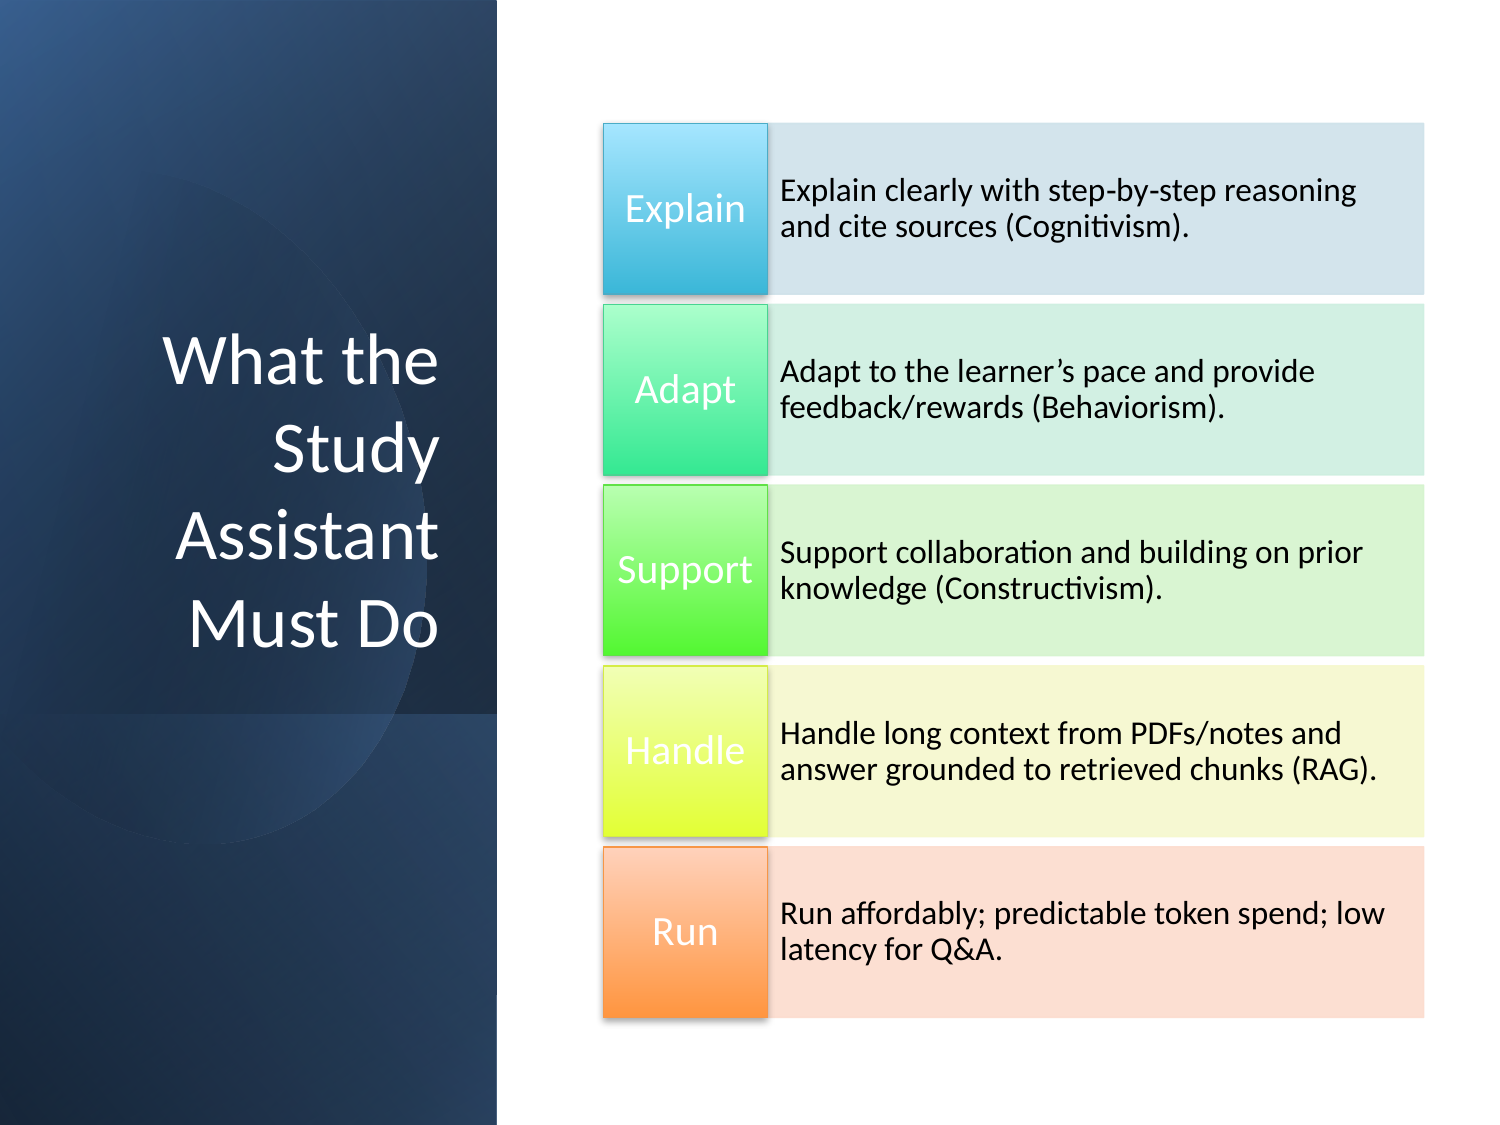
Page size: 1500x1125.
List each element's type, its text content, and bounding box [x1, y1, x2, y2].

title What the Study Assistant Must Do [72, 276, 456, 670]
text_box [499, 0, 1500, 1125]
text_box [0, 0, 499, 1125]
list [603, 122, 1424, 1018]
